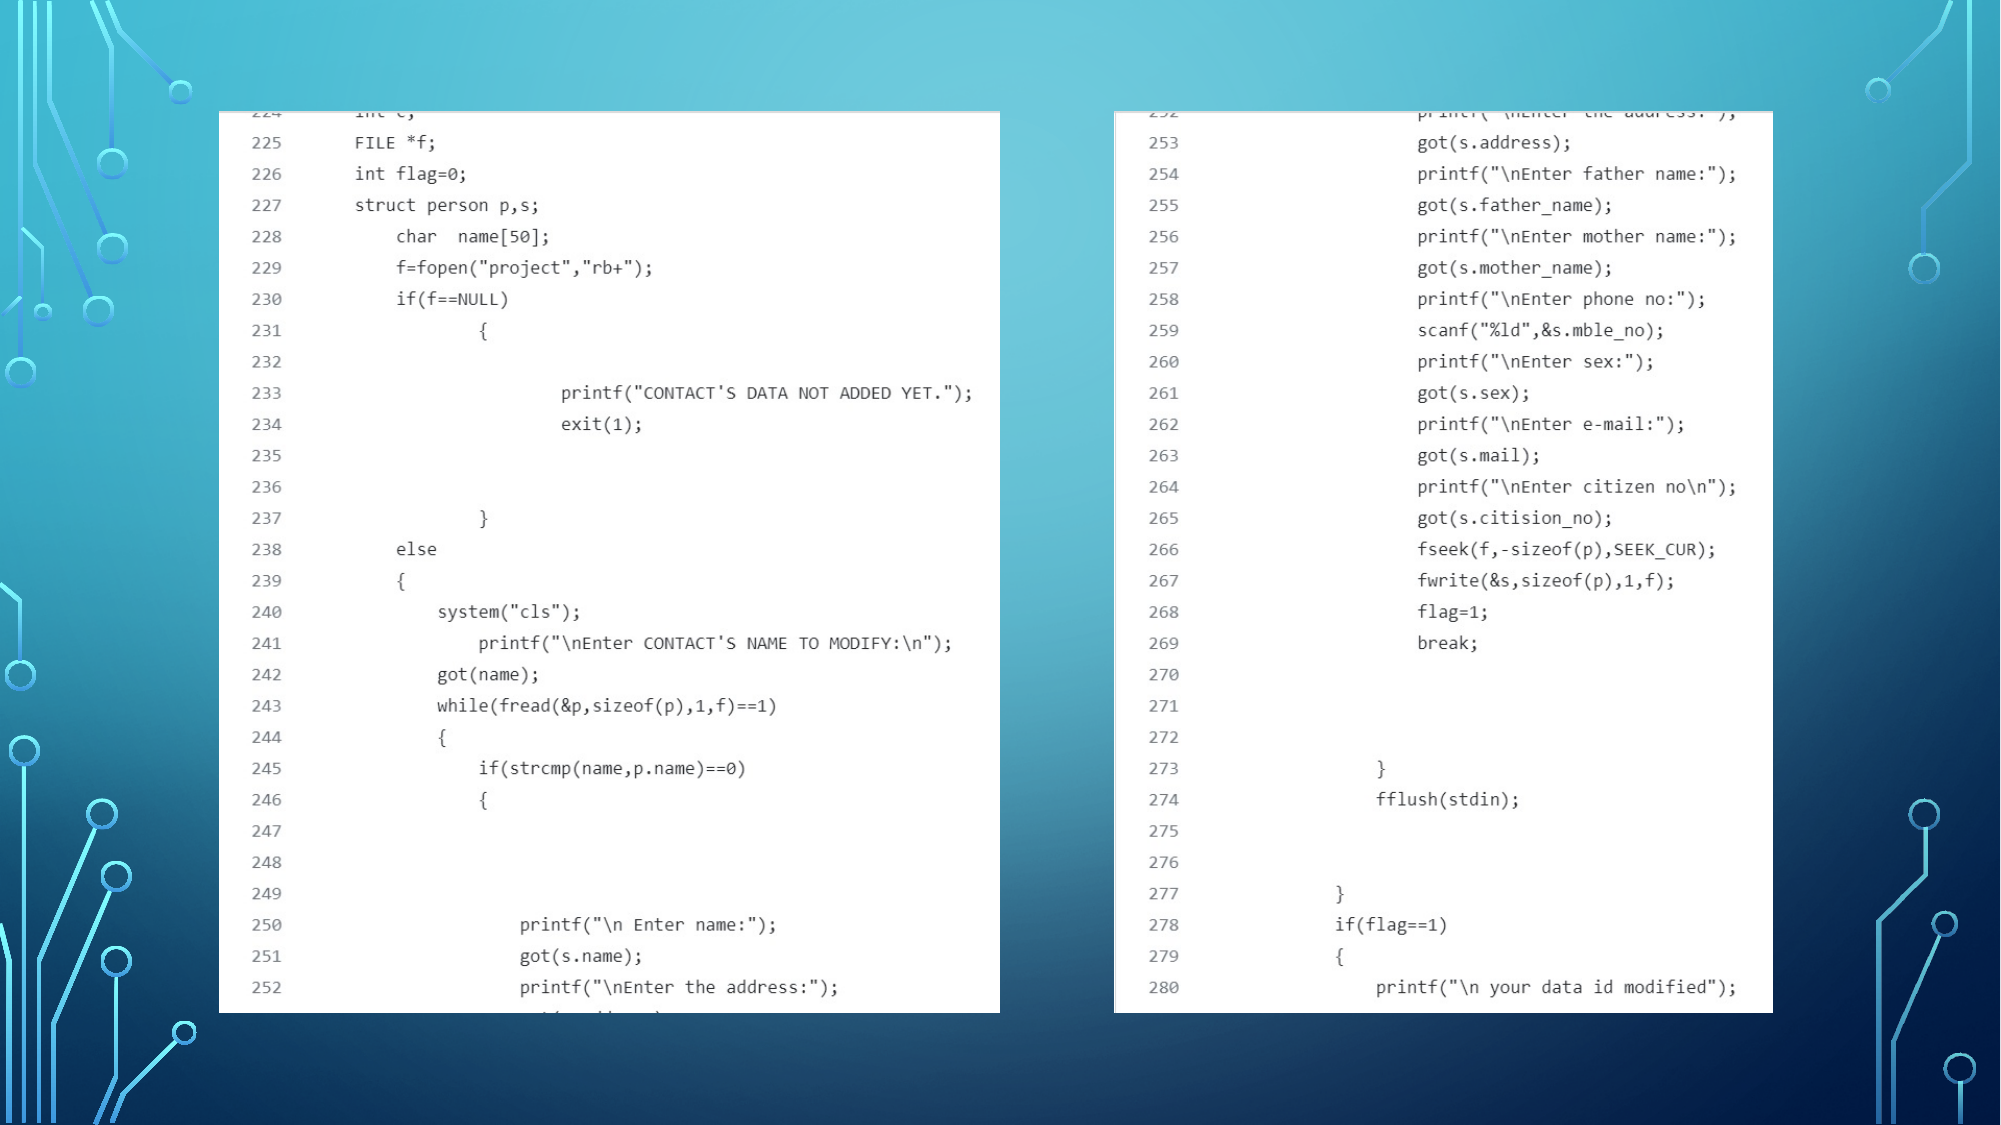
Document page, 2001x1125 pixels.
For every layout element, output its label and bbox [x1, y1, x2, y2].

picture [1114, 111, 1773, 1014]
picture [219, 111, 1001, 1014]
